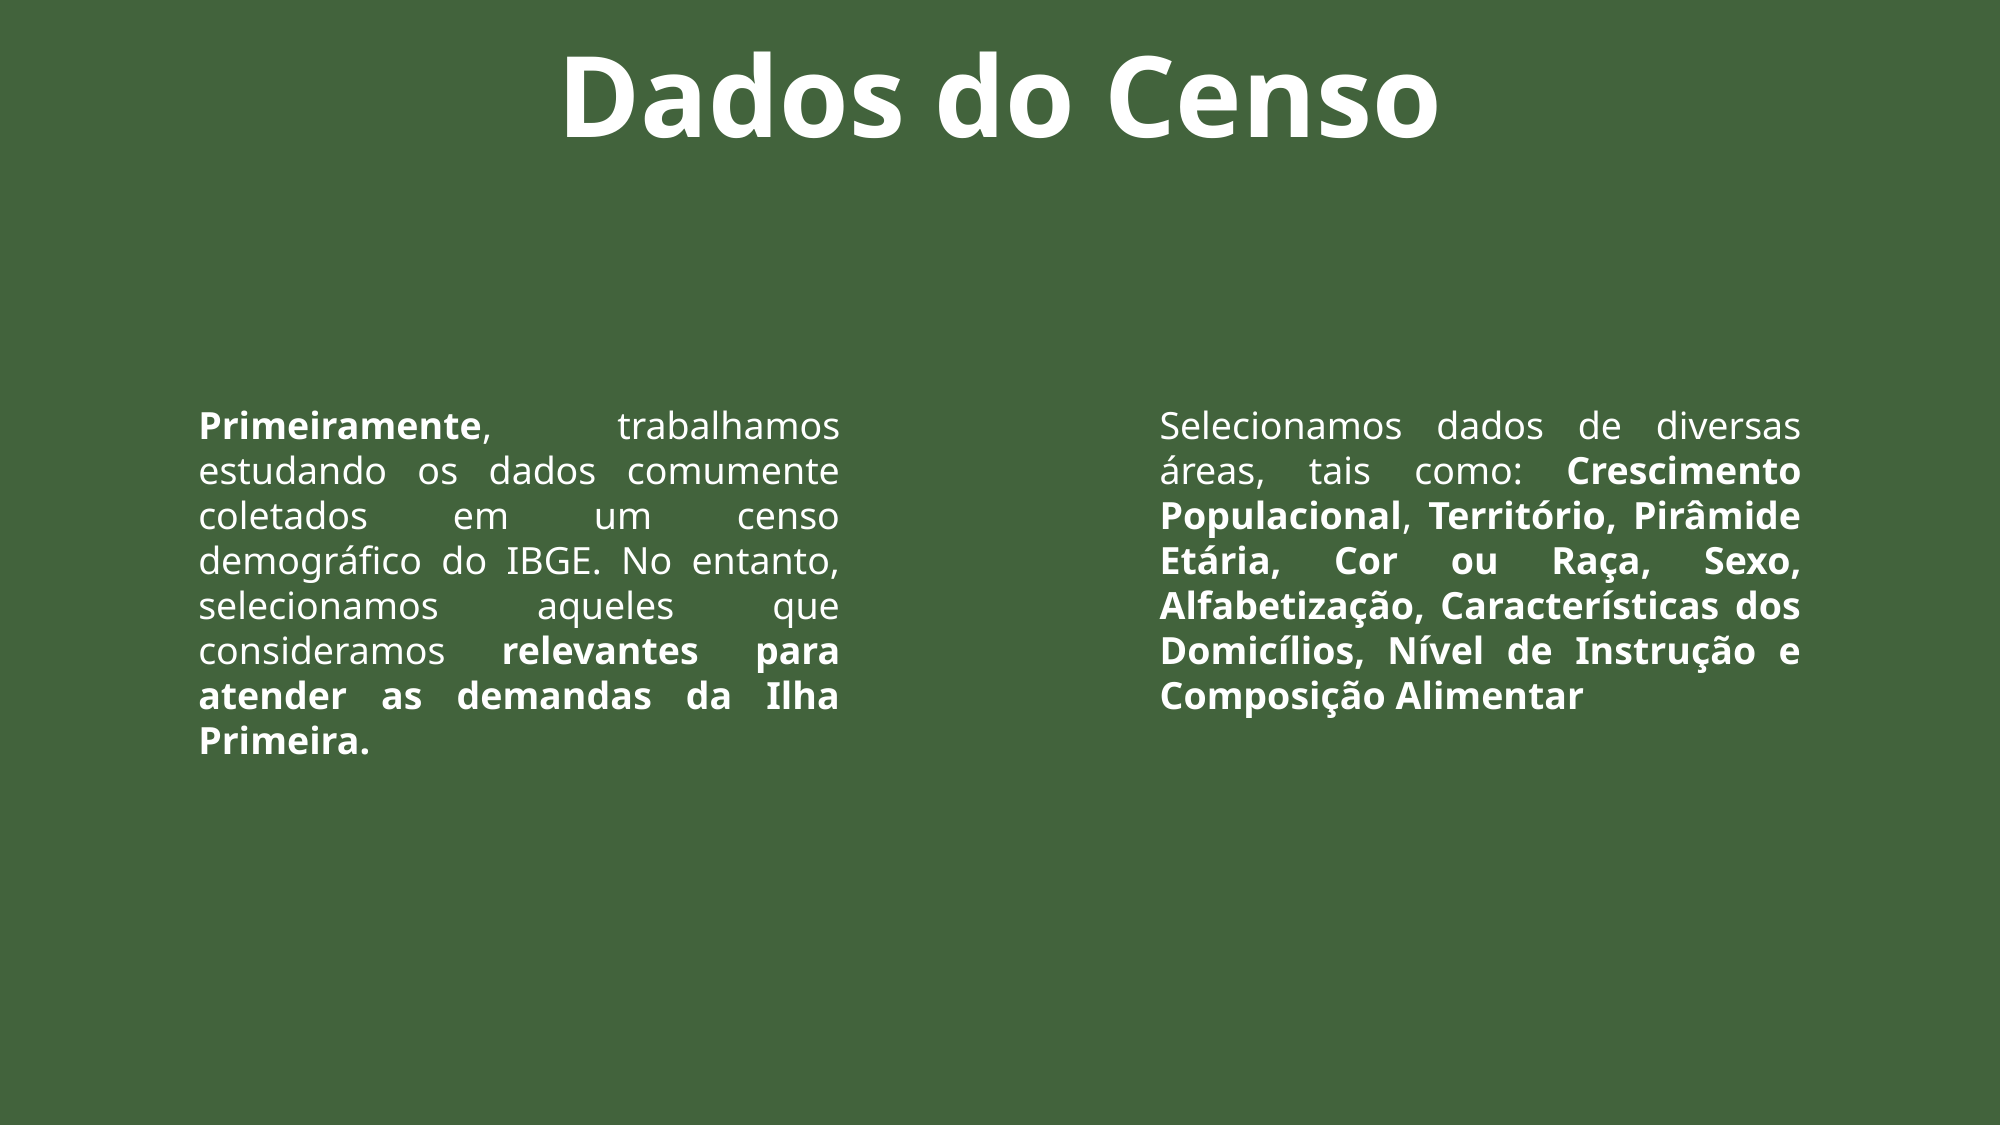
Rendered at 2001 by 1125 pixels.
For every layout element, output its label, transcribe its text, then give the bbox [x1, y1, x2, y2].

title Dados do Censo [513, 30, 1487, 170]
text_box Primeiramente, trabalhamos estudando os dados comumente coletados em um censo demográfico do IBGE. No entanto, selecionamos aqueles que consideramos relevantes para atender as demandas da Ilha Primeira. [183, 394, 856, 769]
text_box Selecionamos dados de diversas áreas, tais como: Crescimento Populacional, Território, Pirâmide Etária, Cor ou Raça, Sexo, Alfabetização, Características dos Domicílios, Nível de Instrução e Composição Alimentar [1144, 394, 1817, 724]
